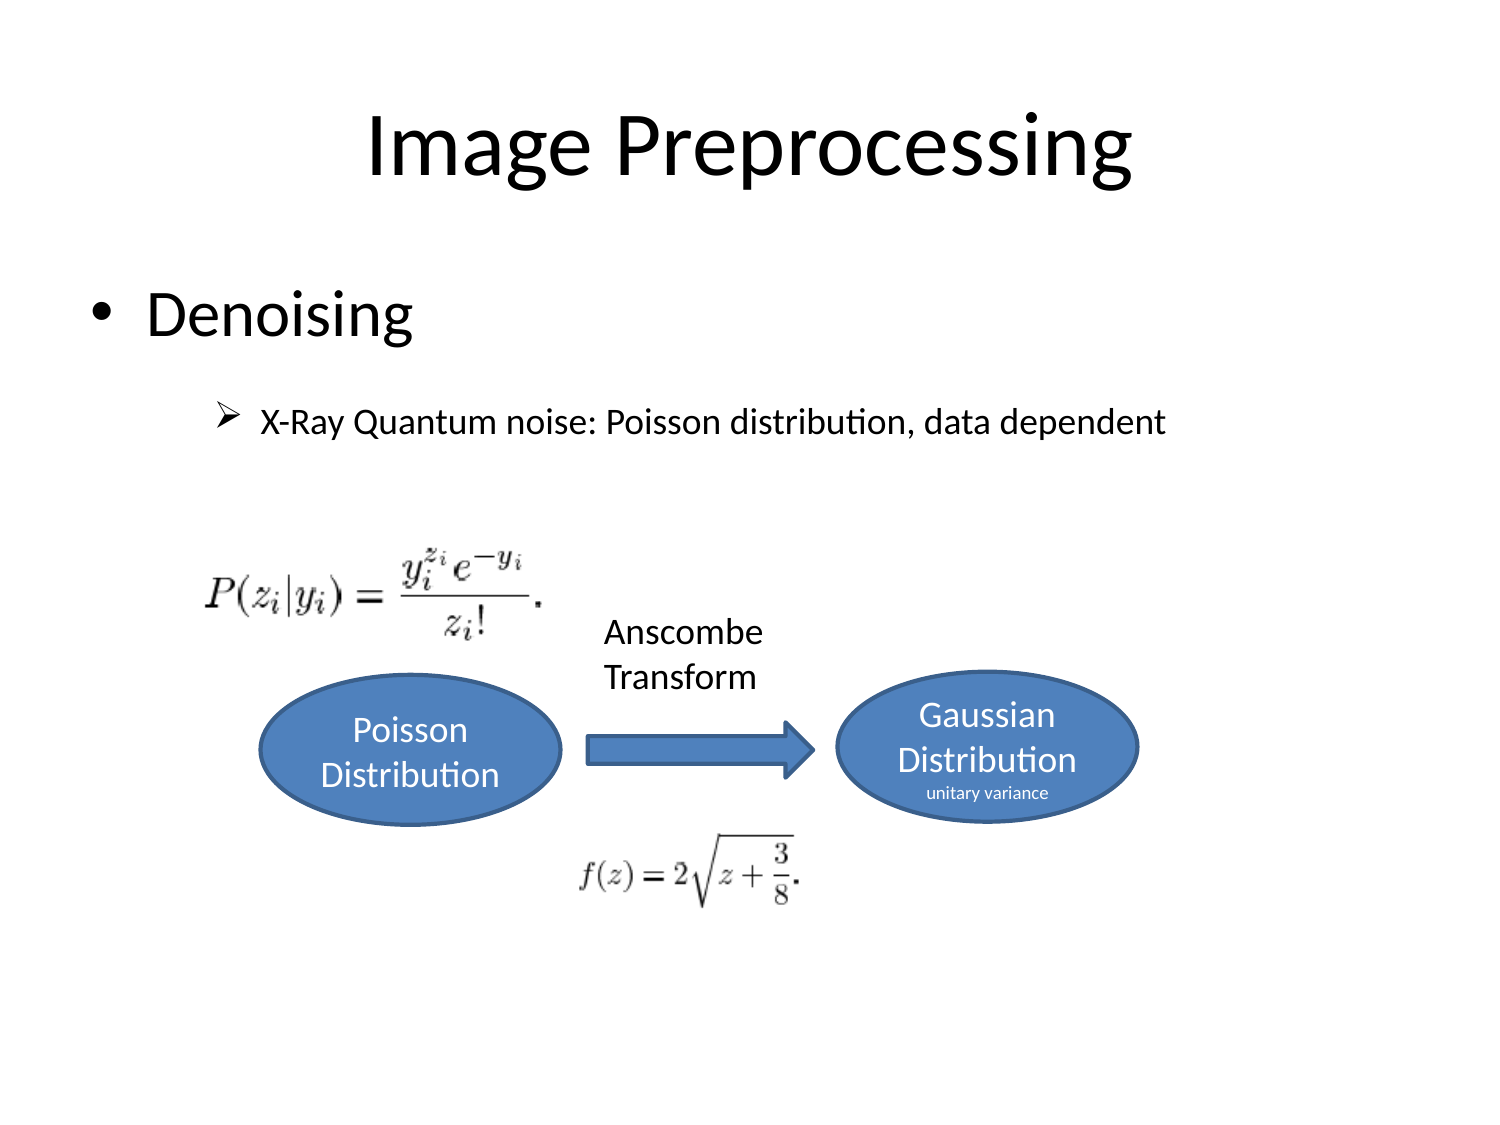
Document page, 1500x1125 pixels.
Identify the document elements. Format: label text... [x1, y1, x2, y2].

list Denoising [75, 262, 1425, 1005]
text_box Anscombe Transform [588, 599, 788, 705]
picture [516, 821, 860, 924]
text_box Poisson Distribution [258, 677, 563, 827]
text_box [585, 720, 816, 780]
text_box X-Ray Quantum noise: Poisson distribution, data dependent [199, 389, 1183, 450]
picture [160, 530, 567, 669]
title Image Preprocessing [75, 45, 1425, 233]
text_box Gaussian Distribution unitary variance [835, 669, 1140, 824]
